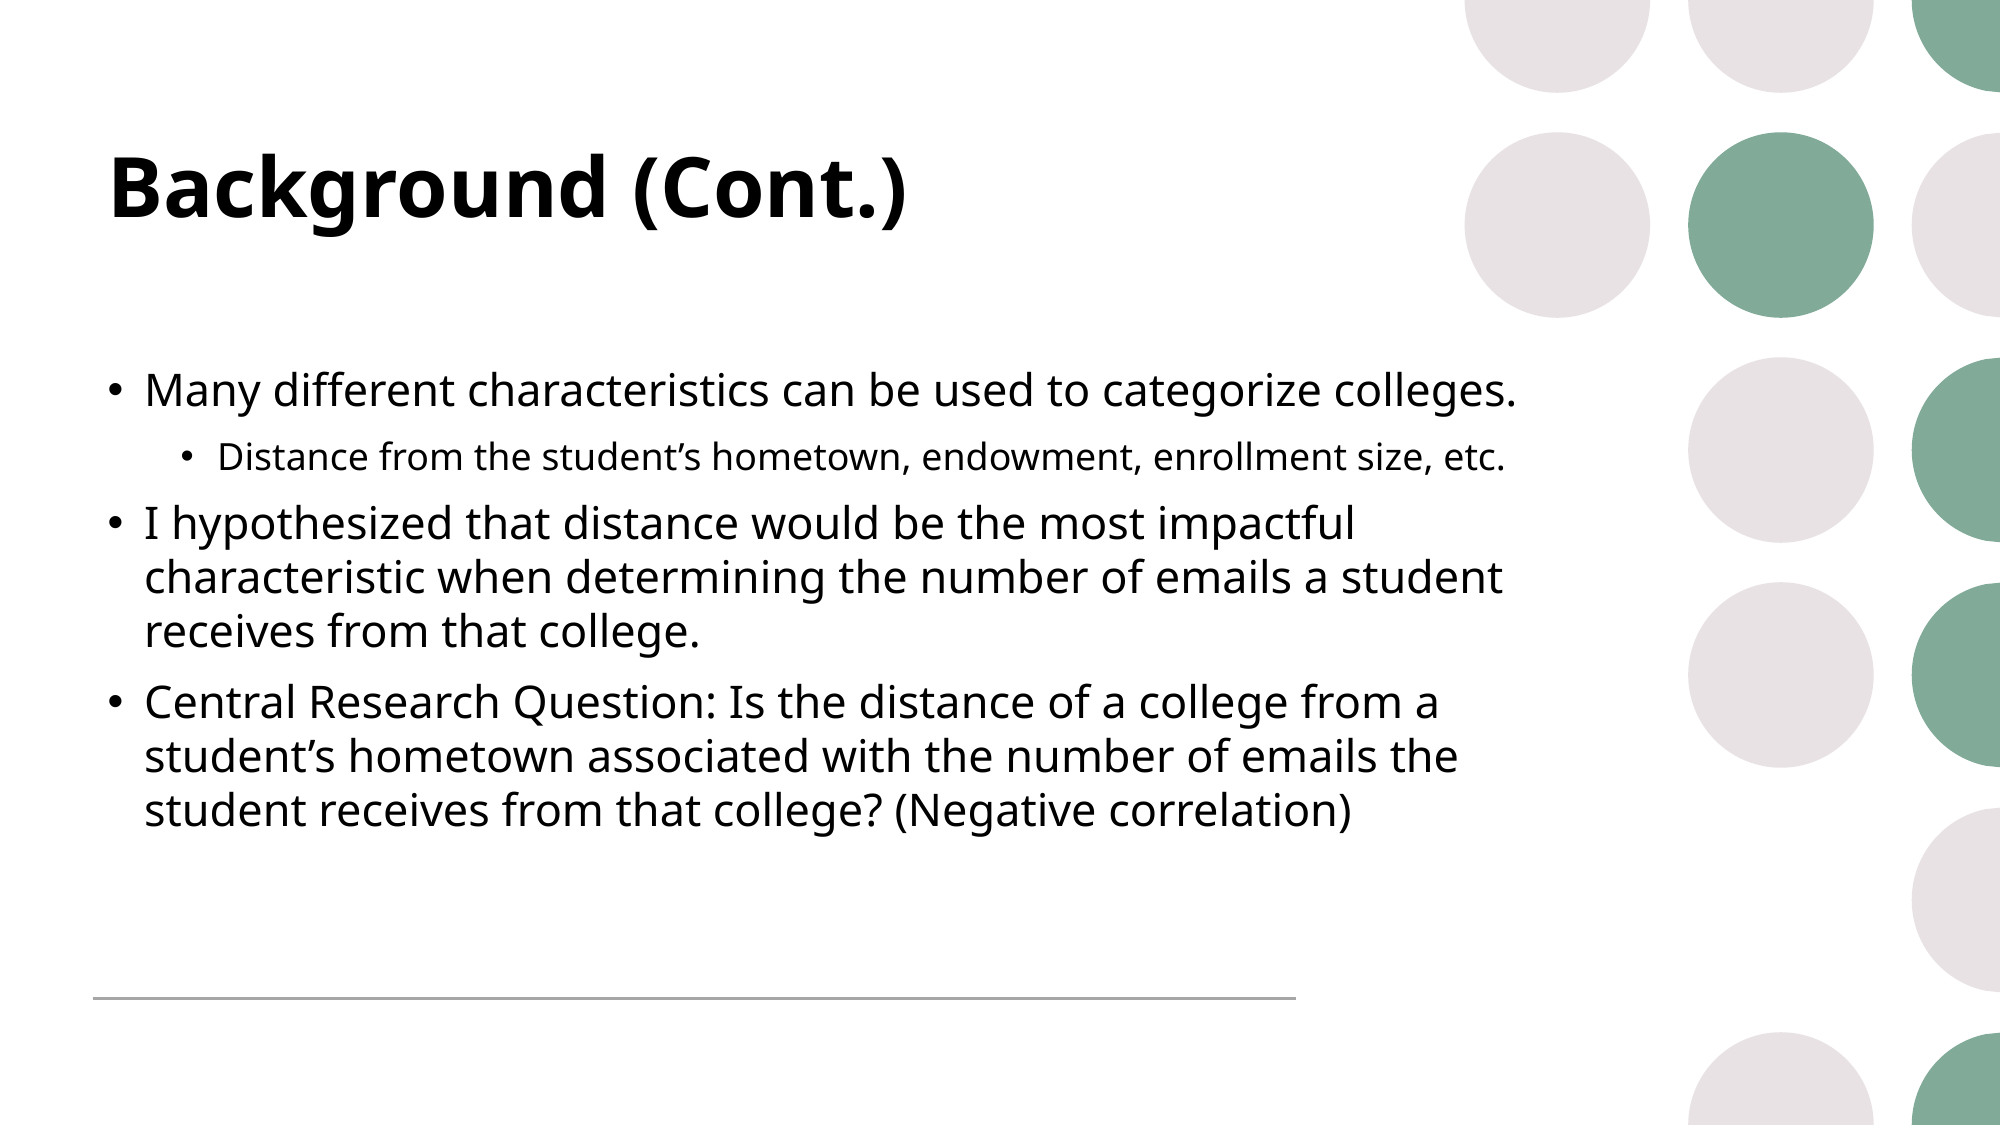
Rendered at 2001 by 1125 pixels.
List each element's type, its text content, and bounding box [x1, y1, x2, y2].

list Many different characteristics can be used to categorize colleges. Distance from the student’s hometown, endowment, enrollment size, etc. I hypothesized that distance would be the most impactful characteristic when determining the number of emails a student receives from that college. Central Research Question: Is the distance of a college from a student’s hometown associated with the number of emails the student receives from that college? (Negative correlation) [92, 354, 1535, 946]
title Background (Cont.) [92, 126, 1297, 335]
